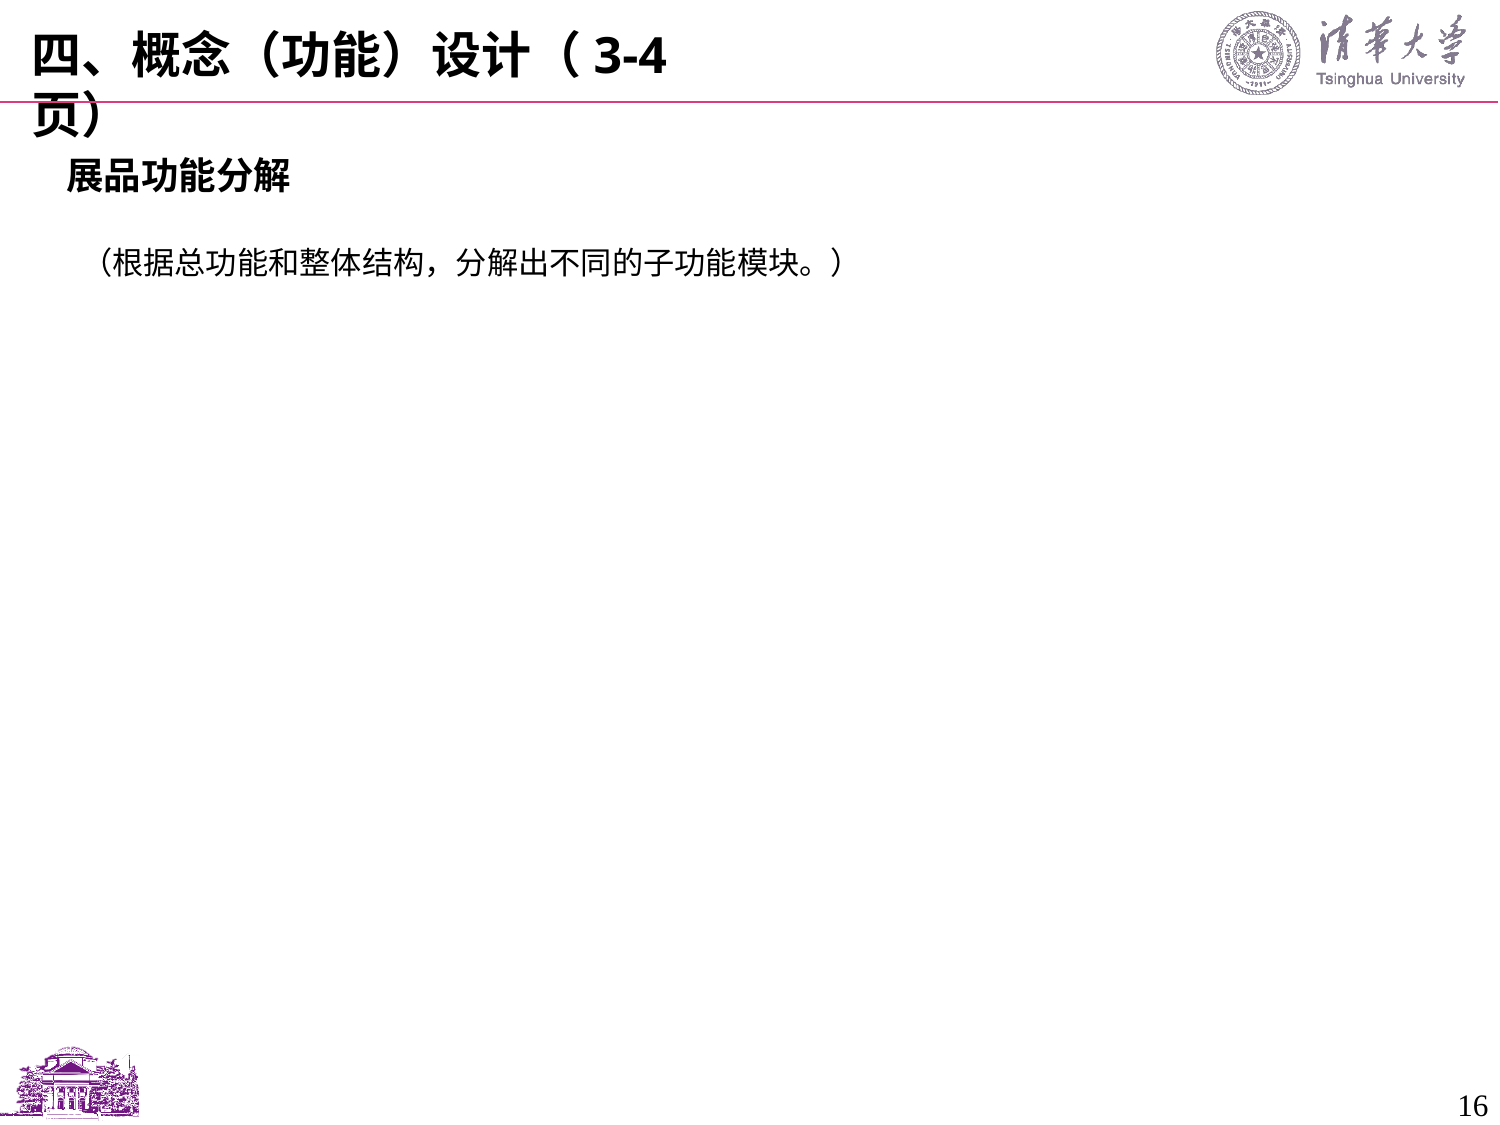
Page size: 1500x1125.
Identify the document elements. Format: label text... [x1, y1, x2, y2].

text_box （根据总功能和整体结构，分解出不同的子功能模块。） [66, 217, 1369, 289]
text_box 四、概念（功能）设计（3-4页） [16, 16, 750, 101]
text_box 16 [1237, 1081, 1500, 1125]
text_box 四、概念（功能）设计（3-4页） [16, 103, 750, 152]
picture [0, 1027, 139, 1125]
text_box 展品功能分解 [51, 144, 808, 205]
picture [1184, 4, 1497, 101]
